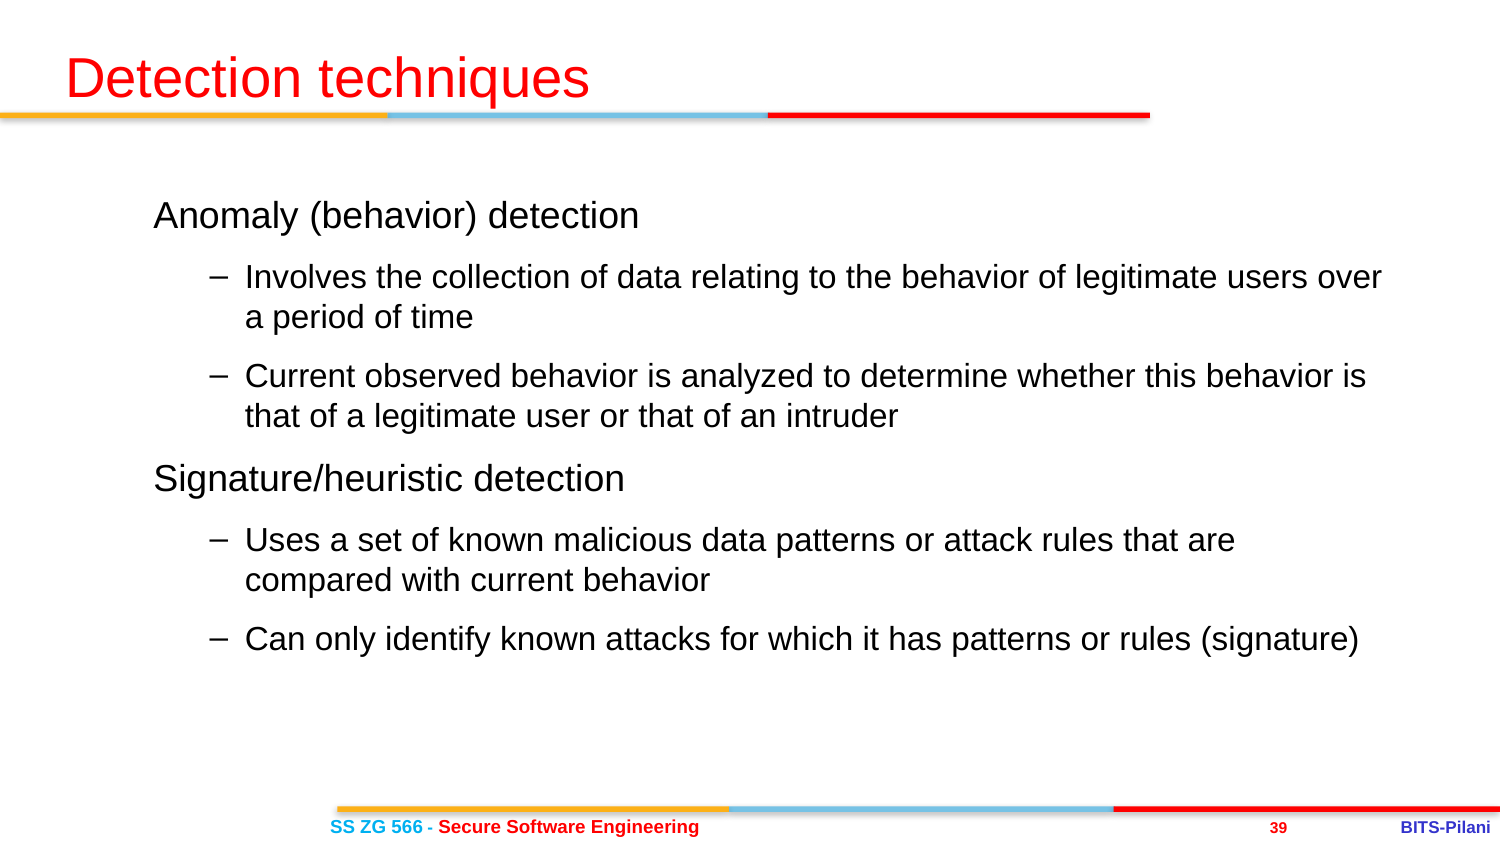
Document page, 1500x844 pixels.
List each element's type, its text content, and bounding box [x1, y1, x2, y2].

list Anomaly (behavior) detection Involves the collection of data relating to the behavior of legitimate users over a period of time Current observed behavior is analyzed to determine whether this behavior is that of a legitimate user or that of an intruder Signature/heuristic detection Uses a set of known malicious data patterns or attack rules that are compared with current behavior Can only identify known attacks for which it has patterns or rules (signature) [138, 183, 1400, 741]
list Detection techniques [50, 35, 1100, 127]
